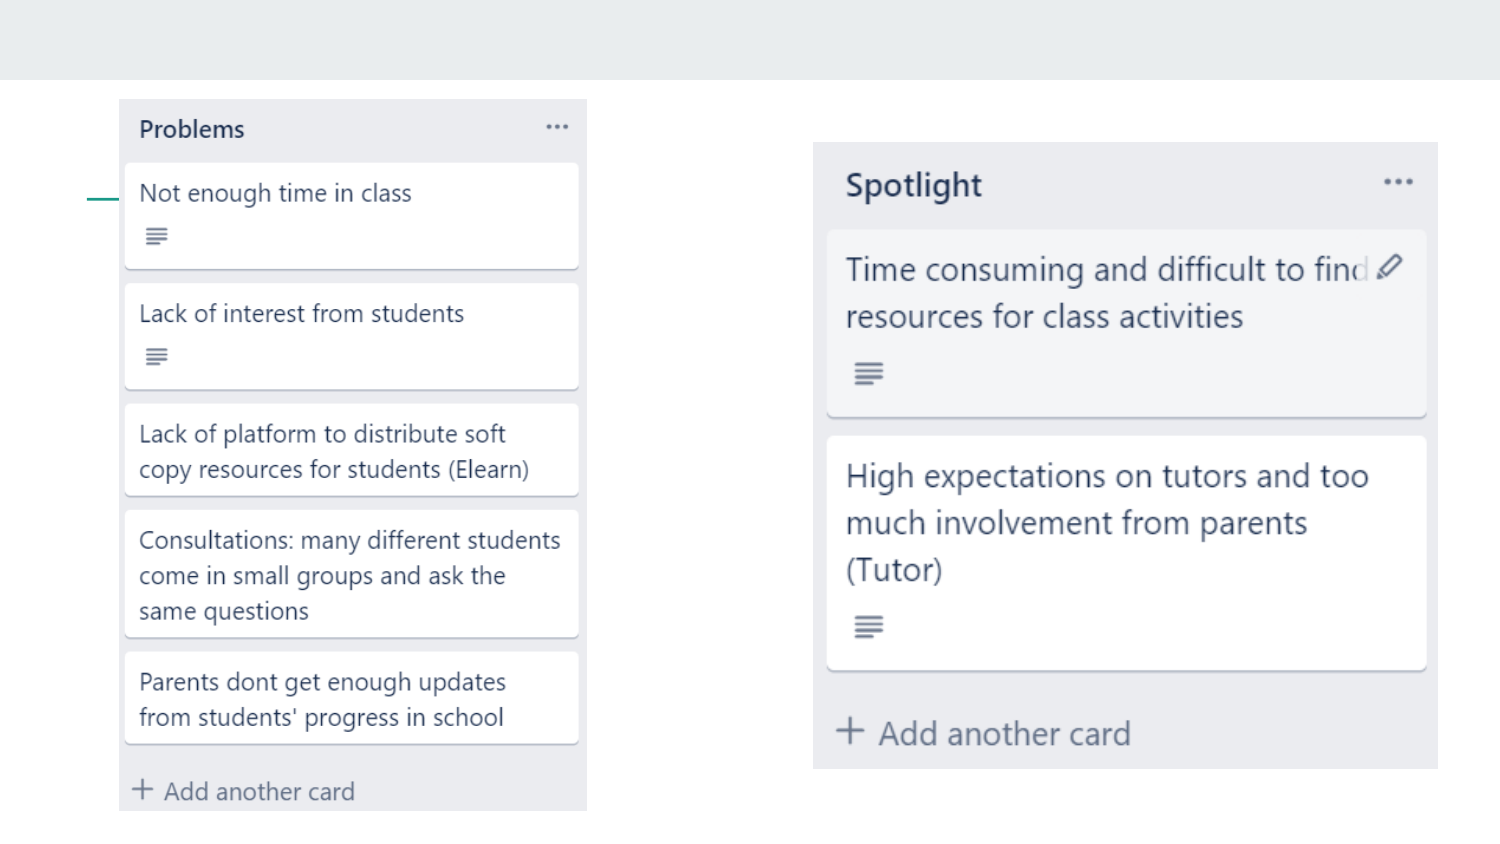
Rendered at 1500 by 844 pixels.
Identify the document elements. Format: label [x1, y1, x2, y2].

picture [119, 99, 587, 812]
picture [812, 141, 1439, 769]
